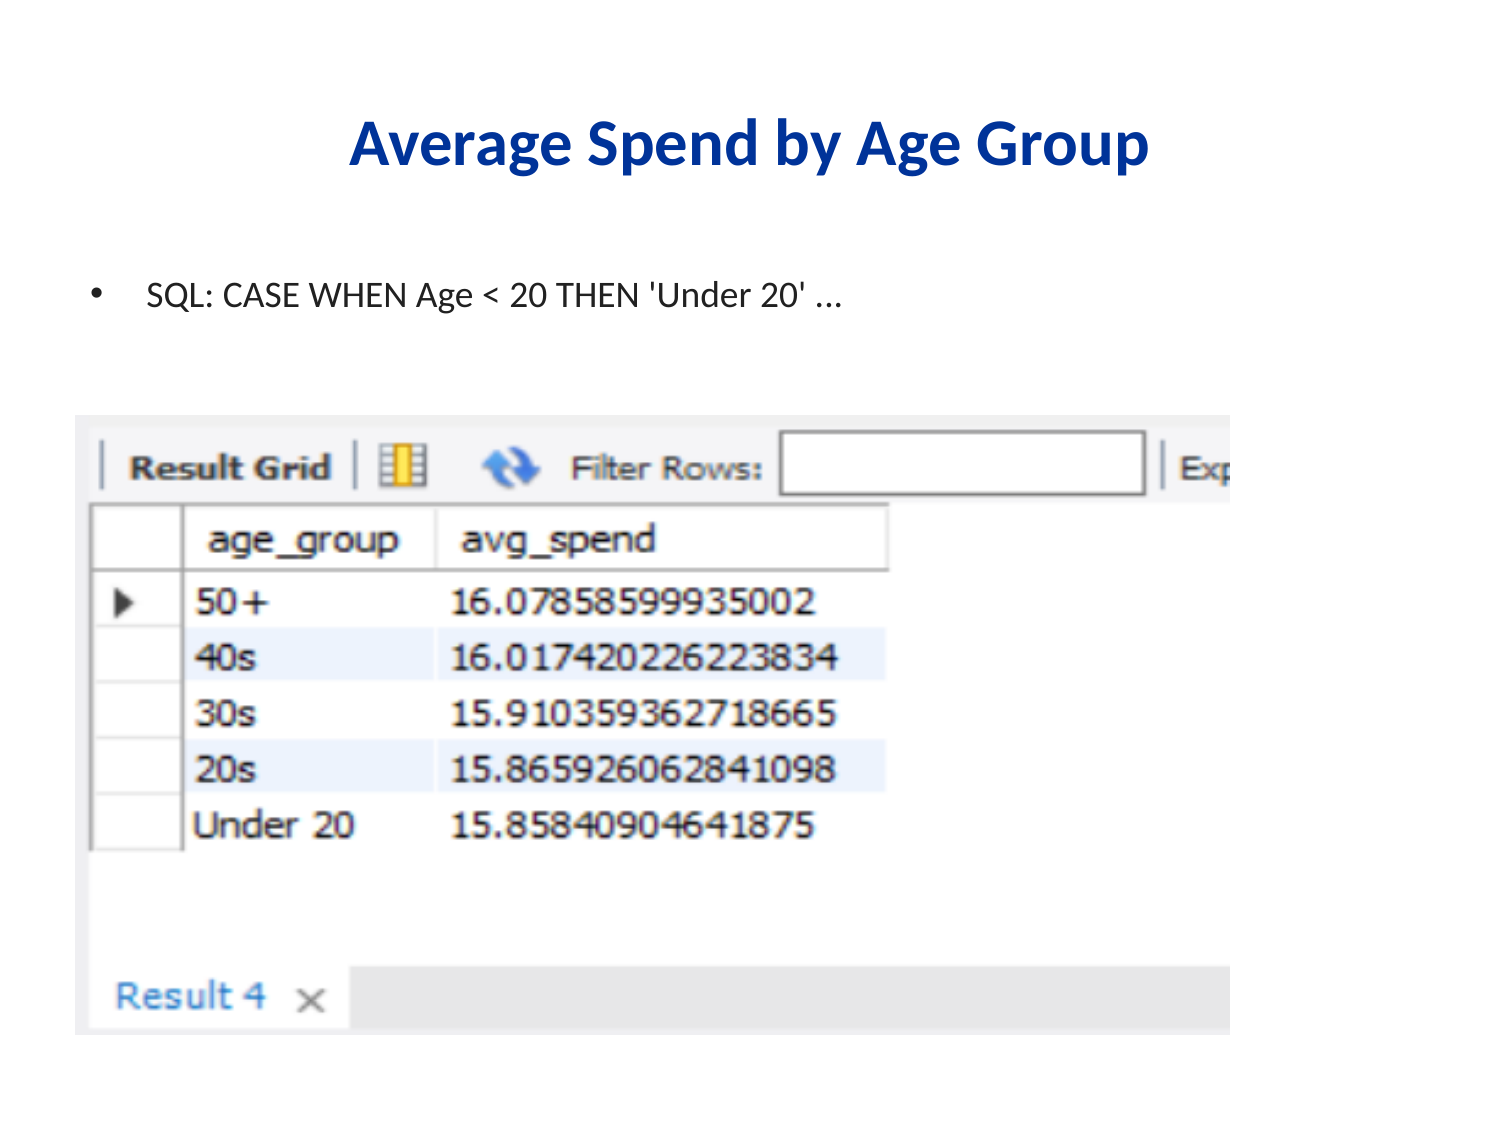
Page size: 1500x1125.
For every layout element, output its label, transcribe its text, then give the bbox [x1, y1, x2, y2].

picture [74, 414, 1230, 1036]
list SQL: CASE WHEN Age < 20 THEN 'Under 20' ... [75, 262, 1425, 1005]
title Average Spend by Age Group [75, 45, 1425, 233]
